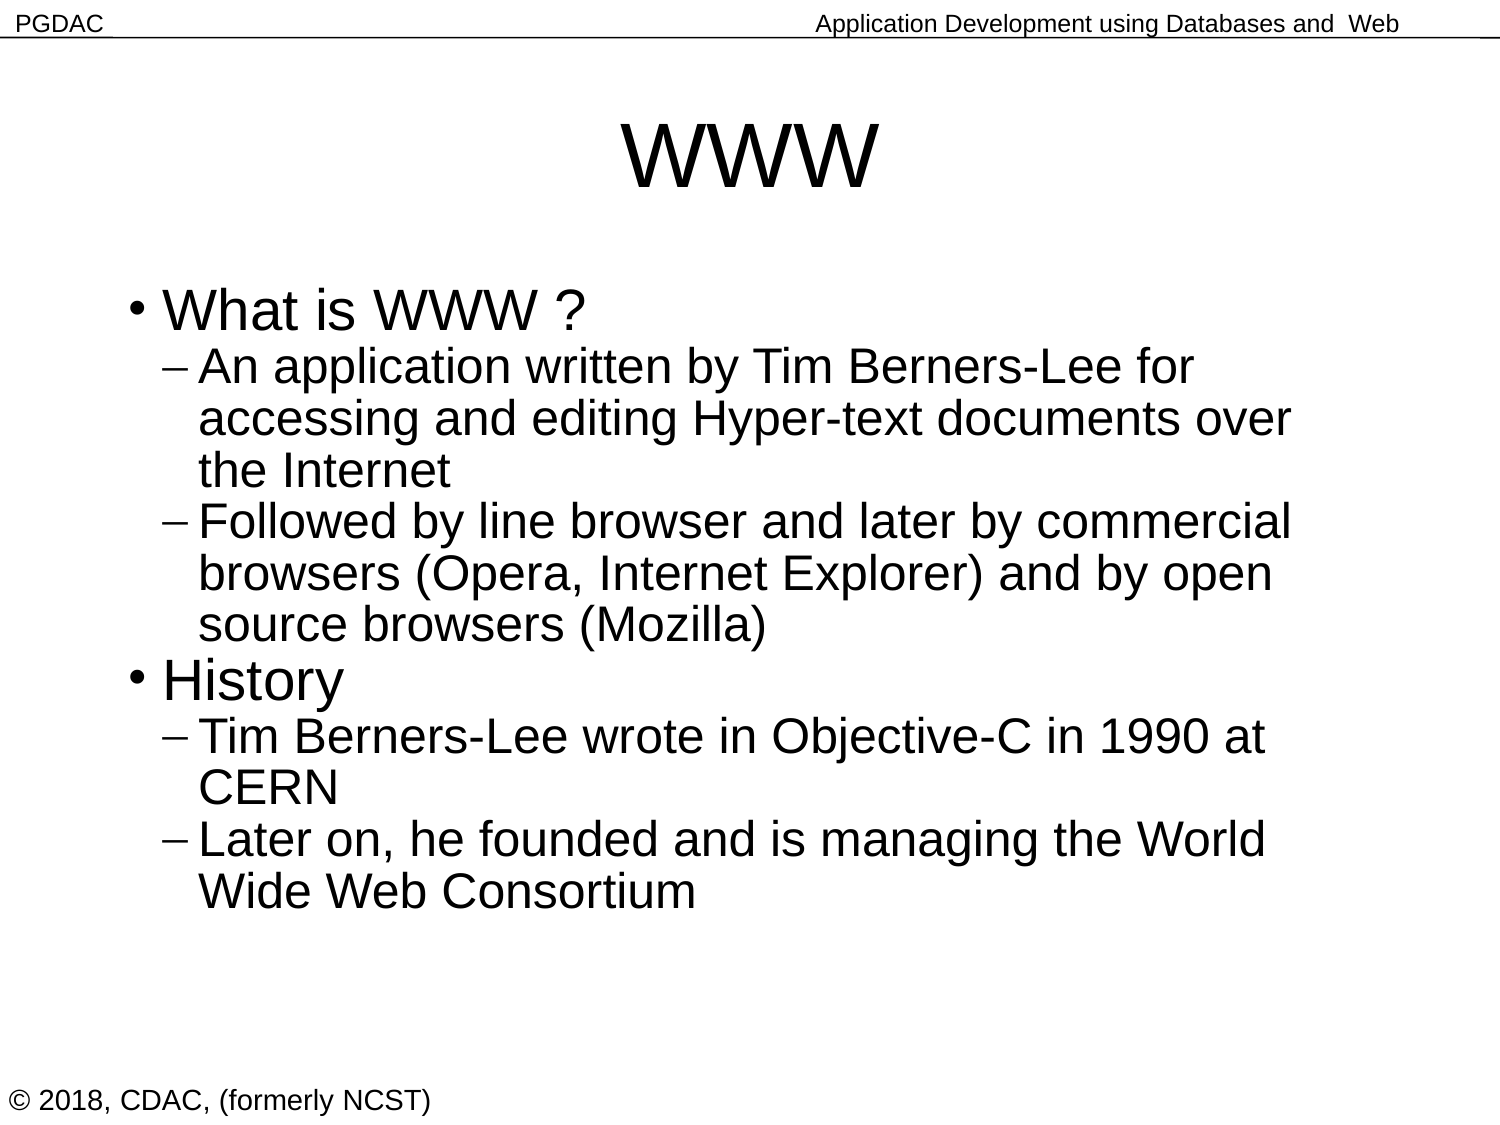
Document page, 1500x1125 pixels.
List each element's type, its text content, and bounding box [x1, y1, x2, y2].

text_box What is WWW ? An application written by Tim Berners-Lee for accessing and editing Hyper-text documents over the Internet Followed by line browser and later by commercial browsers (Opera, Internet Explorer) and by open source browsers (Mozilla) History Tim Berners-Lee wrote in Objective-C in 1990 at CERN Later on, he founded and is managing the World Wide Web Consortium [112, 274, 1388, 1013]
text_box WWW [112, 74, 1388, 238]
